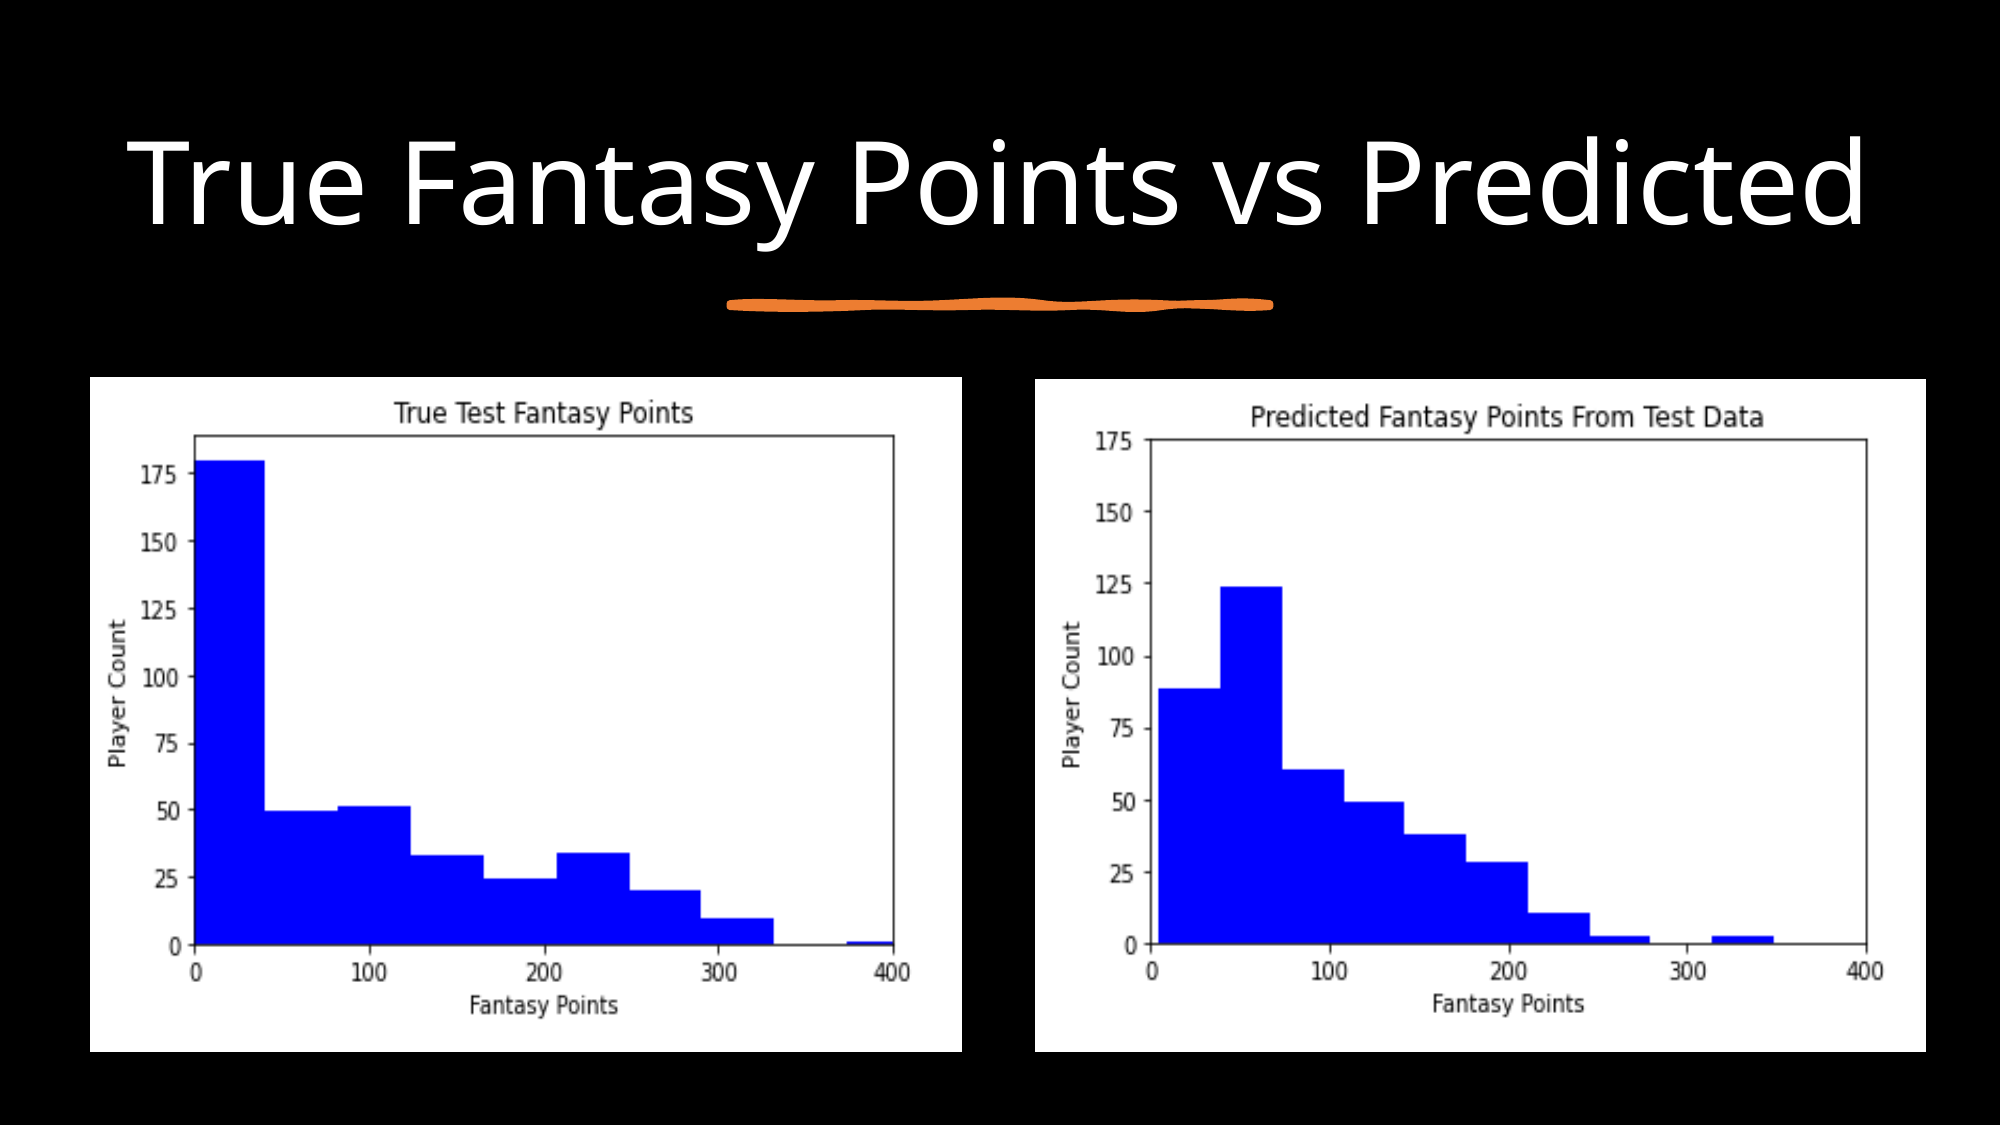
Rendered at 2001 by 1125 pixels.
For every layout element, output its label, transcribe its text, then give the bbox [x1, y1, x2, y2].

text_box [728, 299, 1271, 310]
title True Fantasy Points vs Predicted [104, 75, 1895, 300]
picture [1035, 379, 1926, 1052]
picture [90, 377, 962, 1052]
text_box [0, 0, 2000, 1125]
